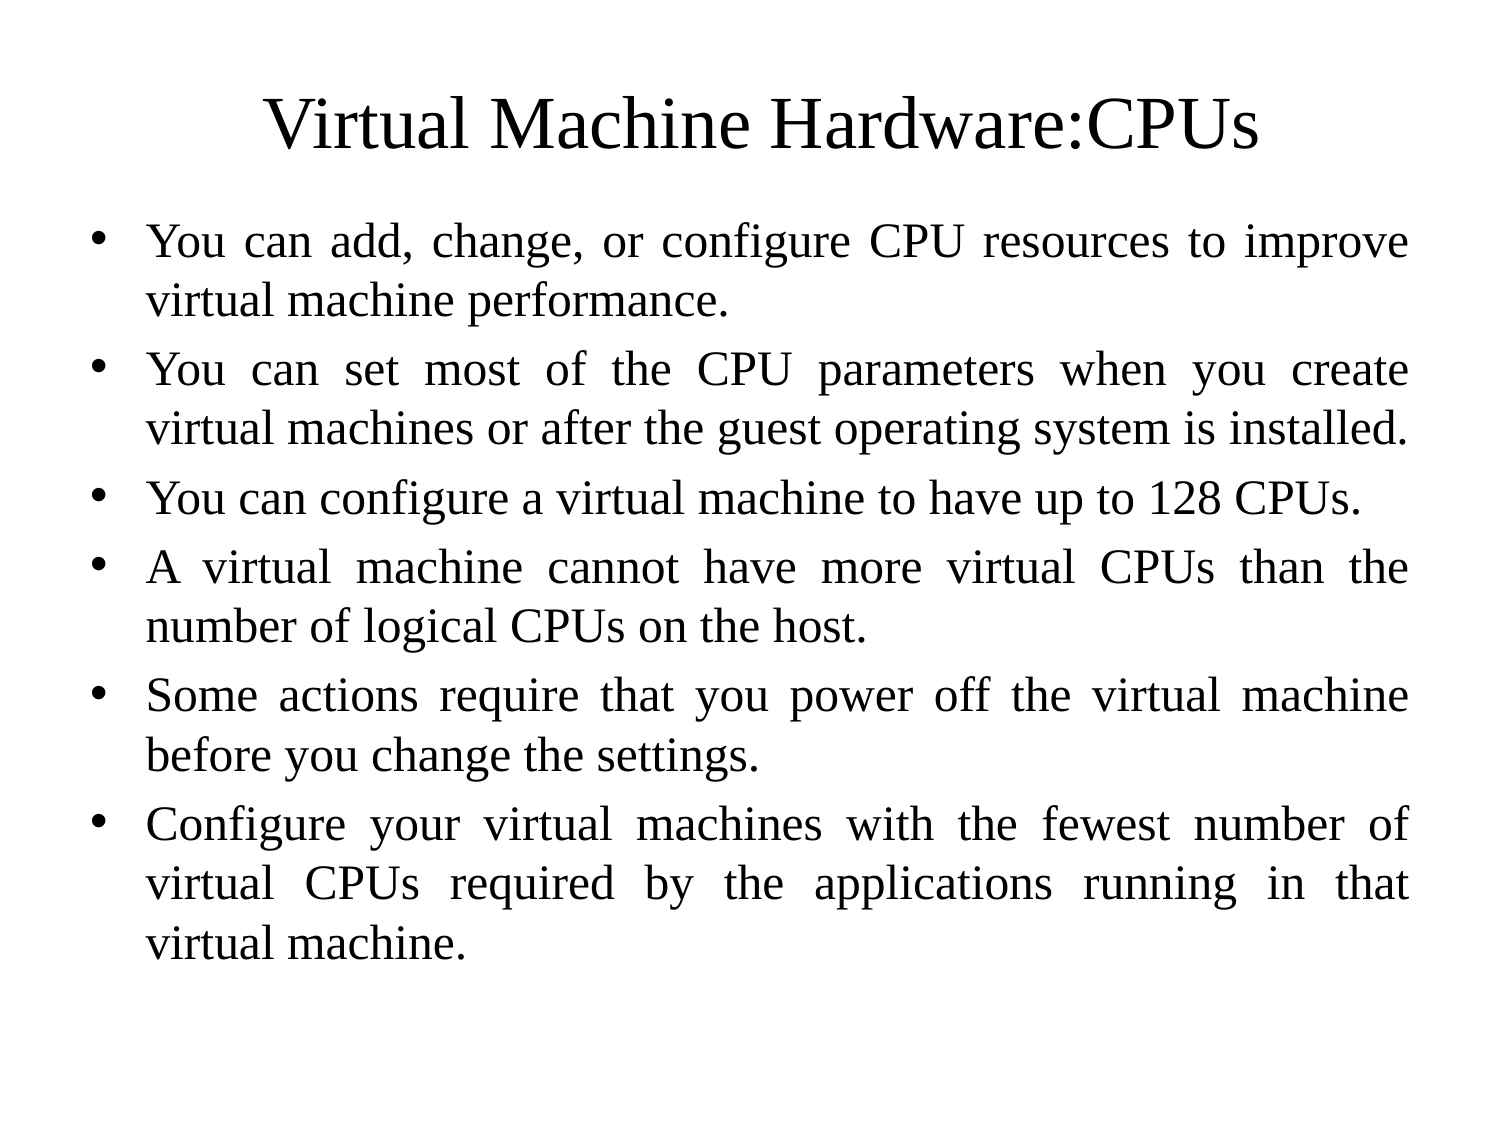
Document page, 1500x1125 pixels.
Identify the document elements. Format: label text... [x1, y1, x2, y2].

list You can add, change, or configure CPU resources to improve virtual machine performance. You can set most of the CPU parameters when you create virtual machines or after the guest operating system is installed. You can configure a virtual machine to have up to 128 CPUs. A virtual machine cannot have more virtual CPUs than the number of logical CPUs on the host. Some actions require that you power off the virtual machine before you change the settings. Configure your virtual machines with the fewest number of virtual CPUs required by the applications running in that virtual machine. [75, 200, 1425, 1005]
title Virtual Machine Hardware:CPUs [87, 24, 1438, 213]
